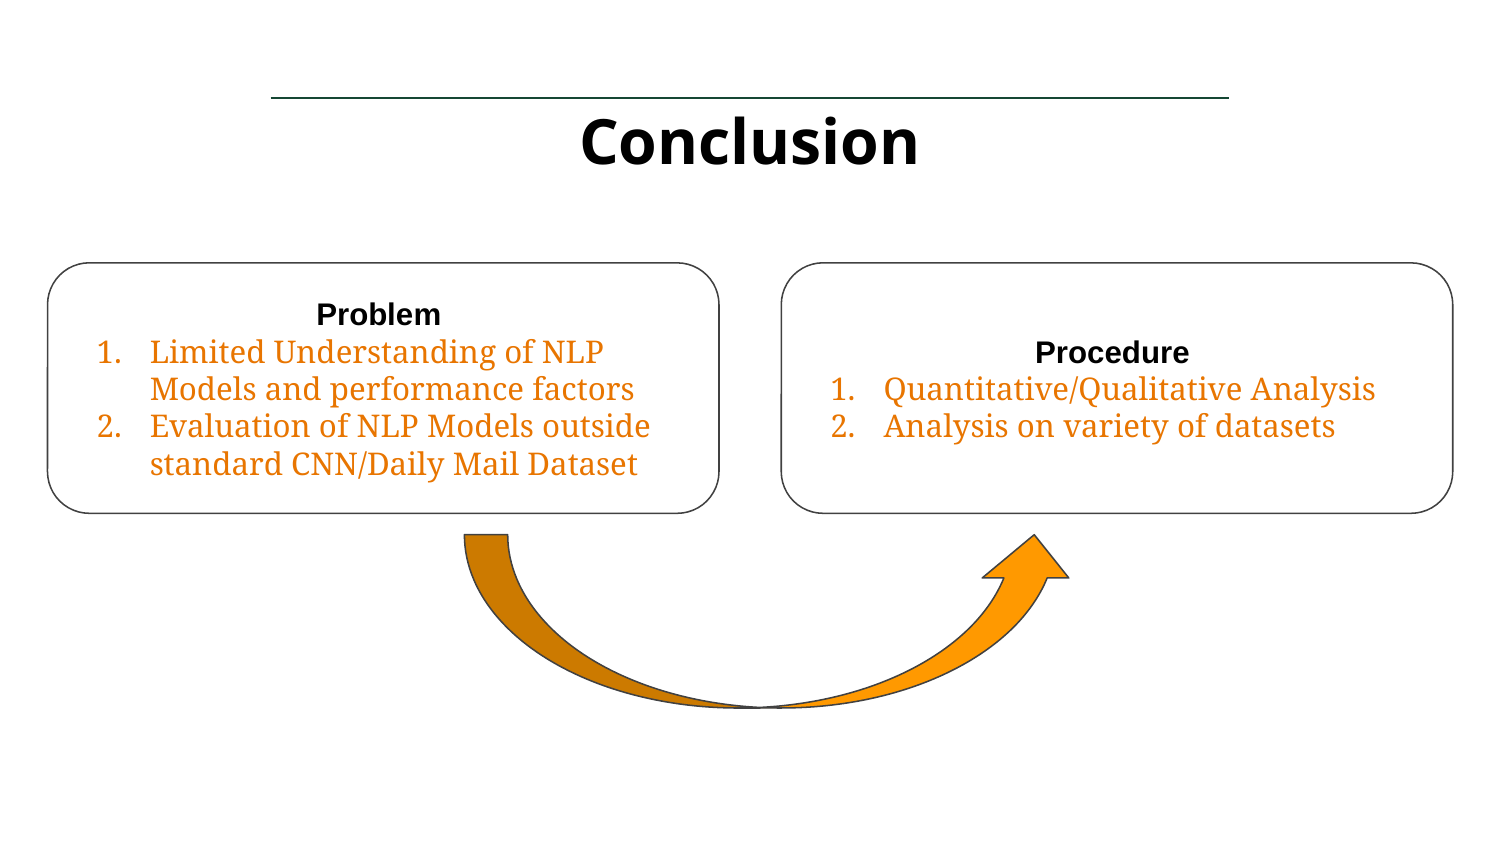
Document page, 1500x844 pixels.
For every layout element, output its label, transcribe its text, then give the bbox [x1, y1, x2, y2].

text_box Problem Limited Understanding of NLP Models and performance factors Evaluation of NLP Models outside standard CNN/Daily Mail Dataset [47, 262, 719, 514]
text_box [464, 534, 1069, 709]
title Conclusion [112, 113, 1388, 227]
text_box Procedure Quantitative/Qualitative Analysis Analysis on variety of datasets [781, 262, 1453, 514]
